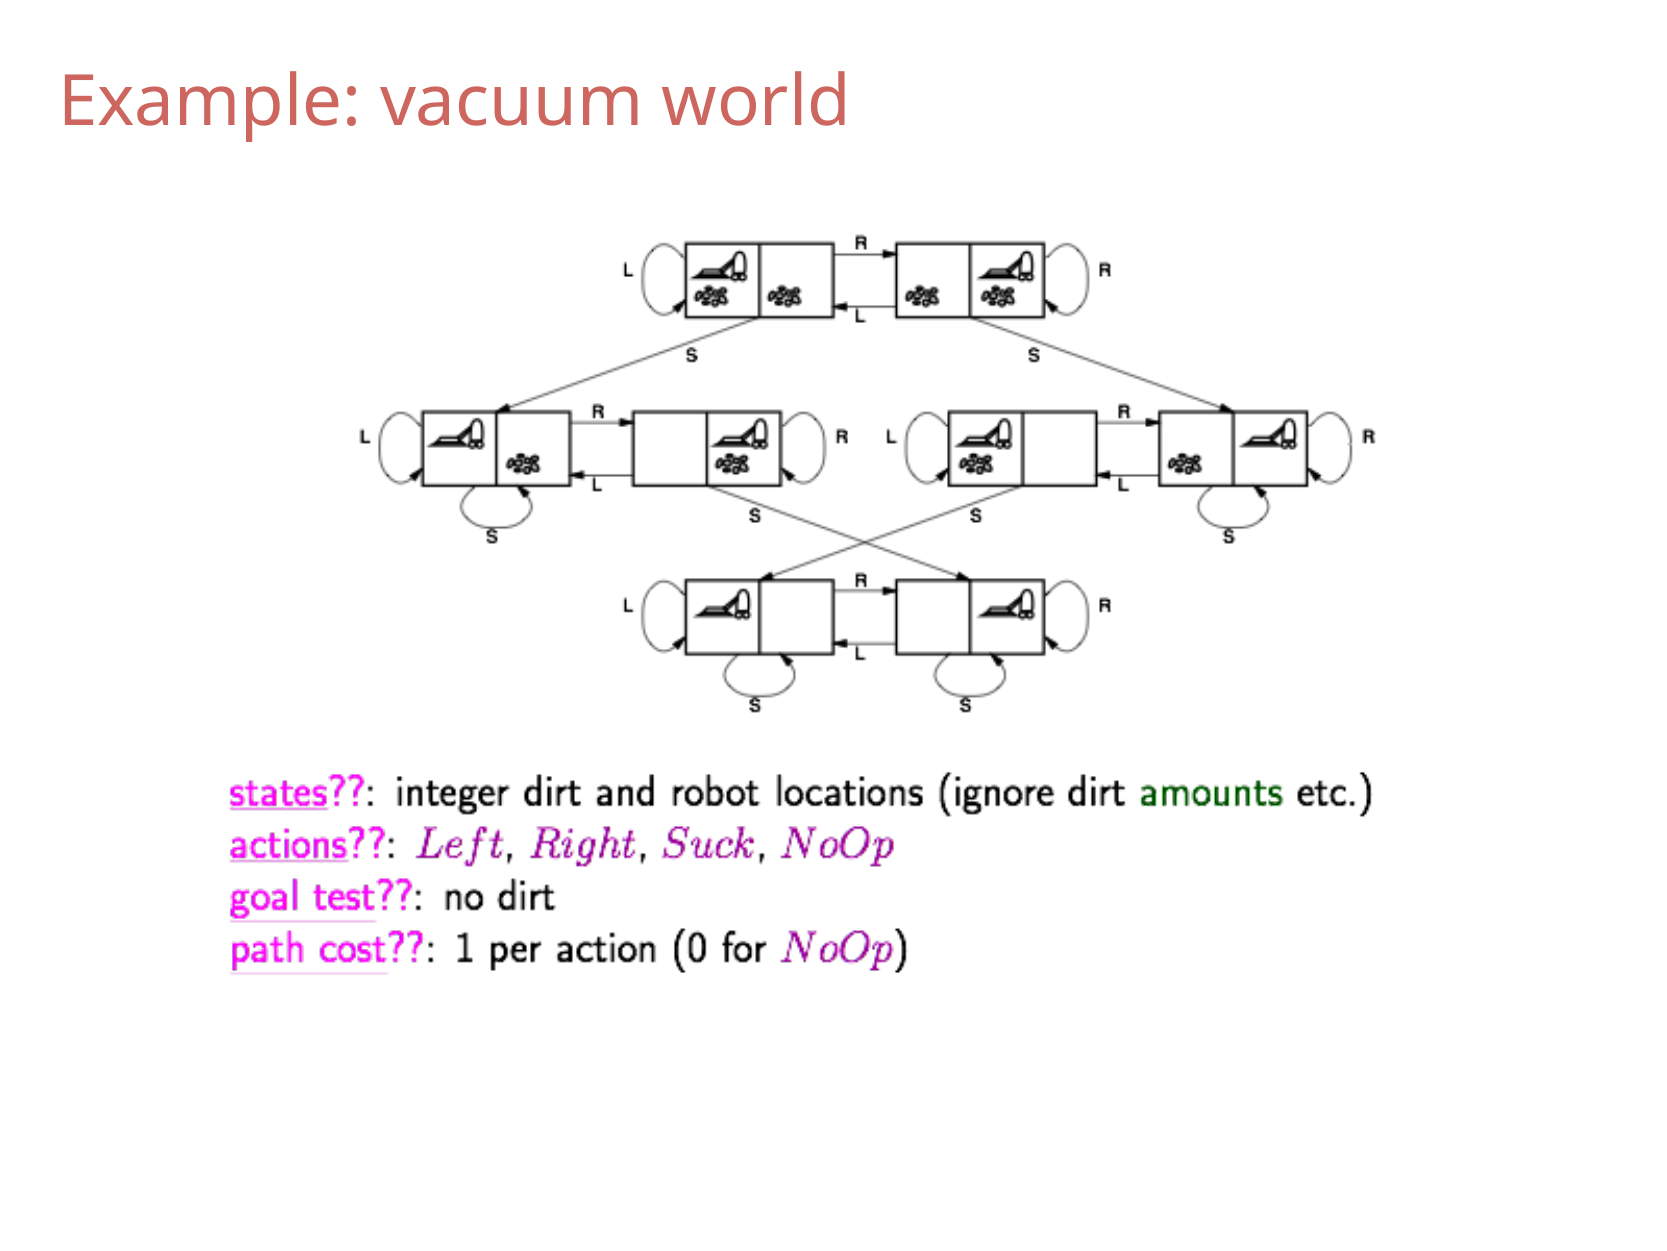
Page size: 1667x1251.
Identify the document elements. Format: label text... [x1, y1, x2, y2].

picture [206, 226, 1538, 1024]
list Example: vacuum world [51, 47, 1613, 147]
